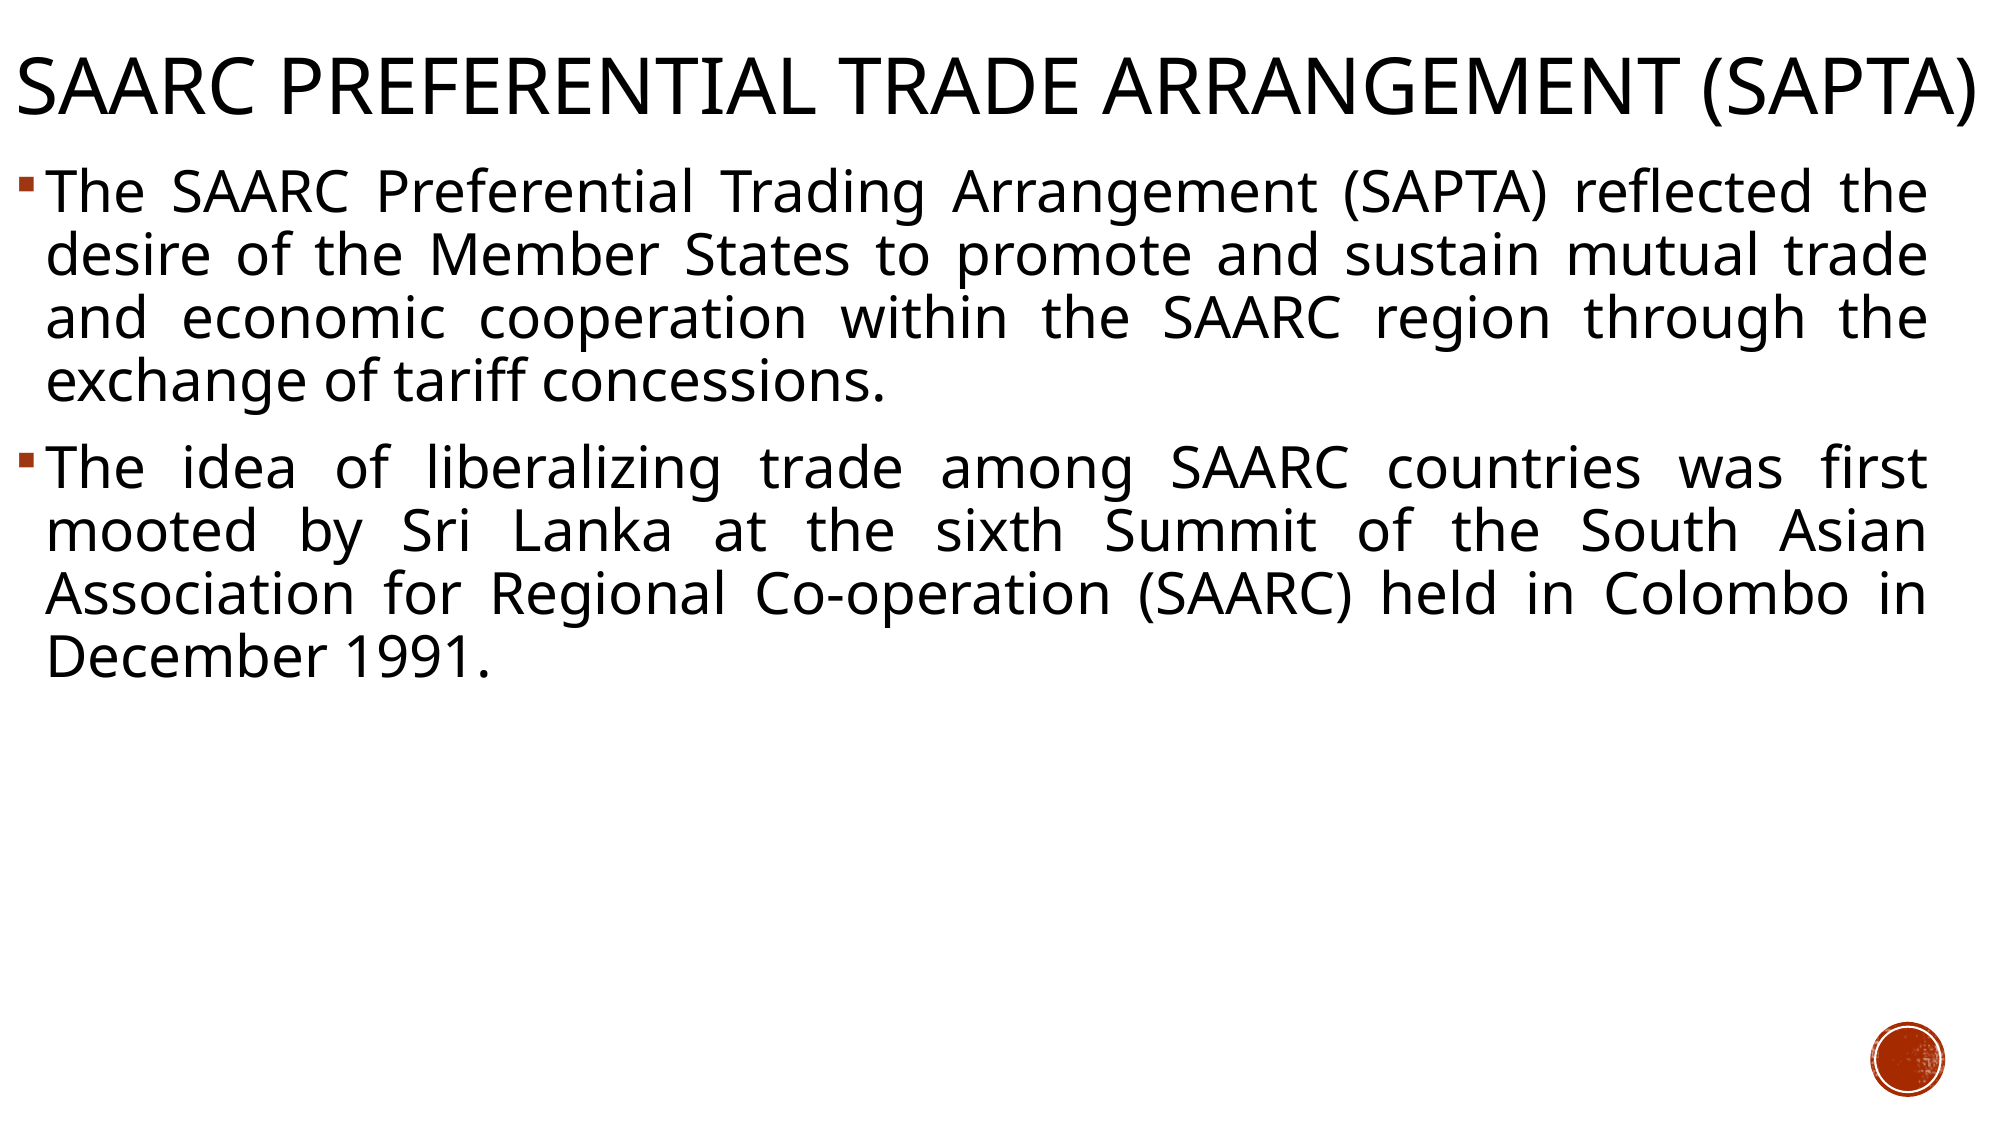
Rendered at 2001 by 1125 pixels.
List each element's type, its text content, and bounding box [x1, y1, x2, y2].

list The SAARC Preferential Trading Arrangement (SAPTA) reflected the desire of the Member States to promote and sustain mutual trade and economic cooperation within the SAARC region through the exchange of tariff concessions. The idea of liberalizing trade among SAARC countries was first mooted by Sri Lanka at the sixth Summit of the South Asian Association for Regional Co-operation (SAARC) held in Colombo in December 1991. [0, 154, 1944, 1125]
title SAArc preferential trade arrangement (SAPTA) [0, 0, 2000, 179]
